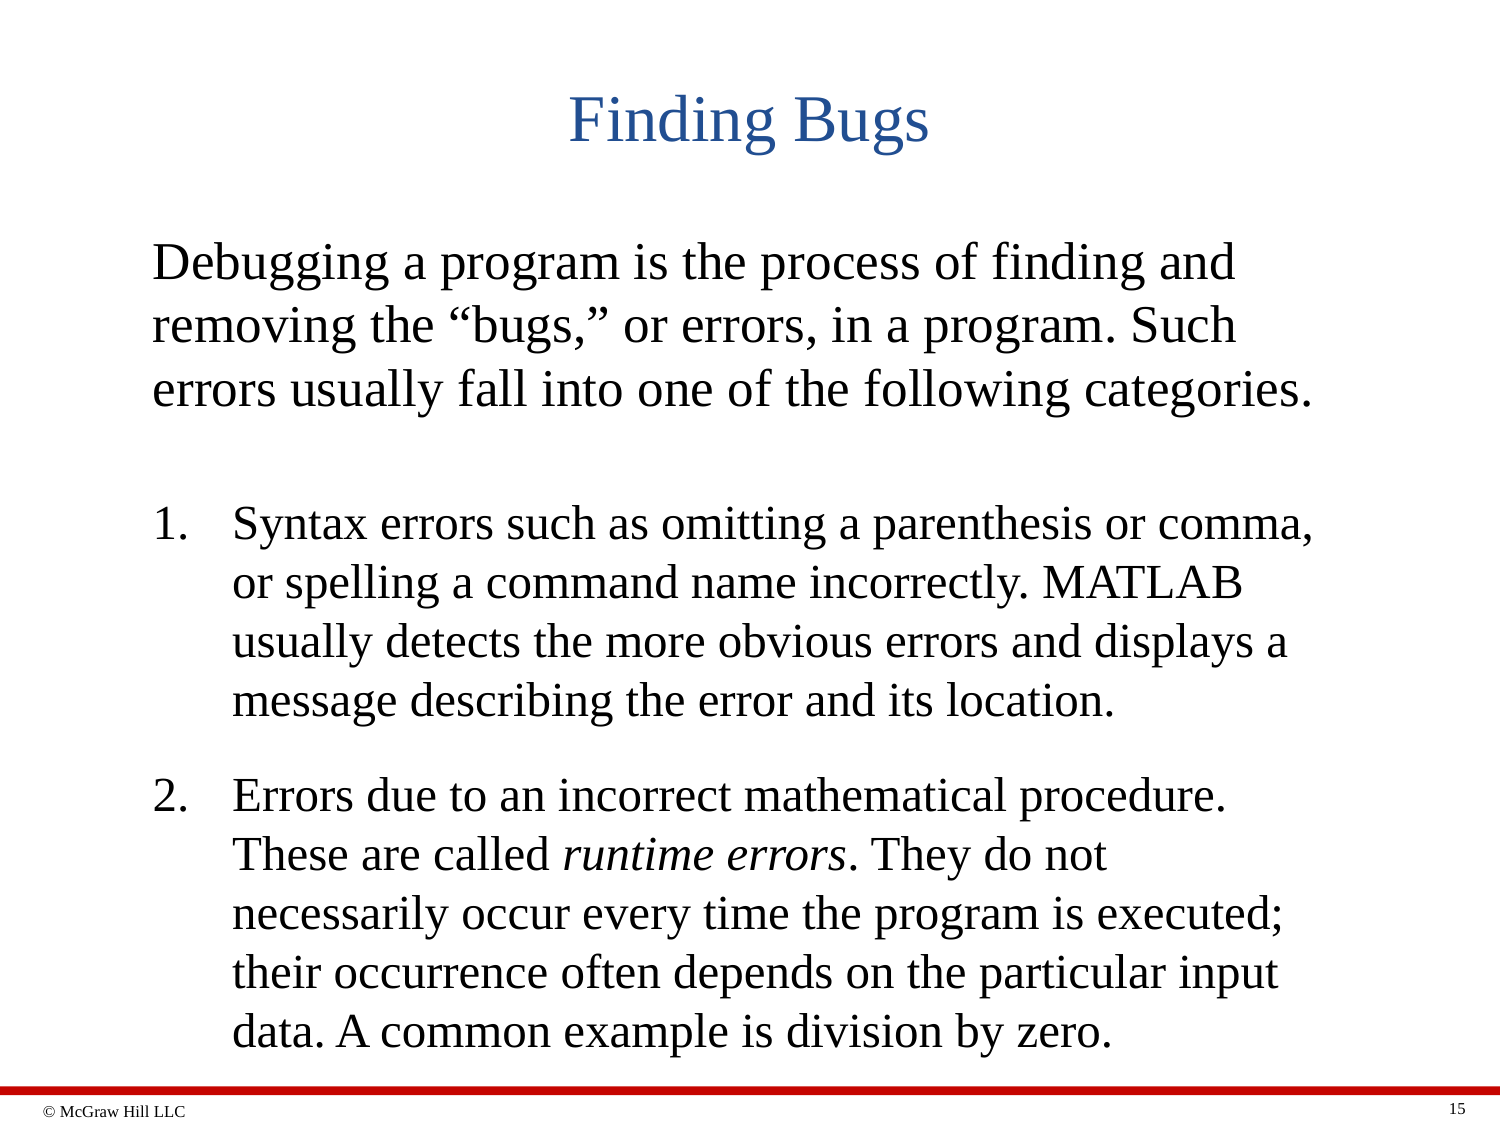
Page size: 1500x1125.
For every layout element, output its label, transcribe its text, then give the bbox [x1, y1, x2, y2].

title Finding Bugs [126, 22, 1374, 219]
slide_number 15 [1415, 1094, 1474, 1122]
list Debugging a program is the process of finding and removing the “bugs,” or errors, in a program. Such errors usually fall into one of the following categories. Syntax errors such as omitting a parenthesis or comma, or spelling a command name incorrectly. MATLAB usually detects the more obvious errors and displays a message describing the error and its location. Errors due to an incorrect mathematical procedure. These are called runtime errors. They do not necessarily occur every time the program is executed; their occurrence often depends on the particular input data. A common example is division by zero. [137, 218, 1332, 1074]
